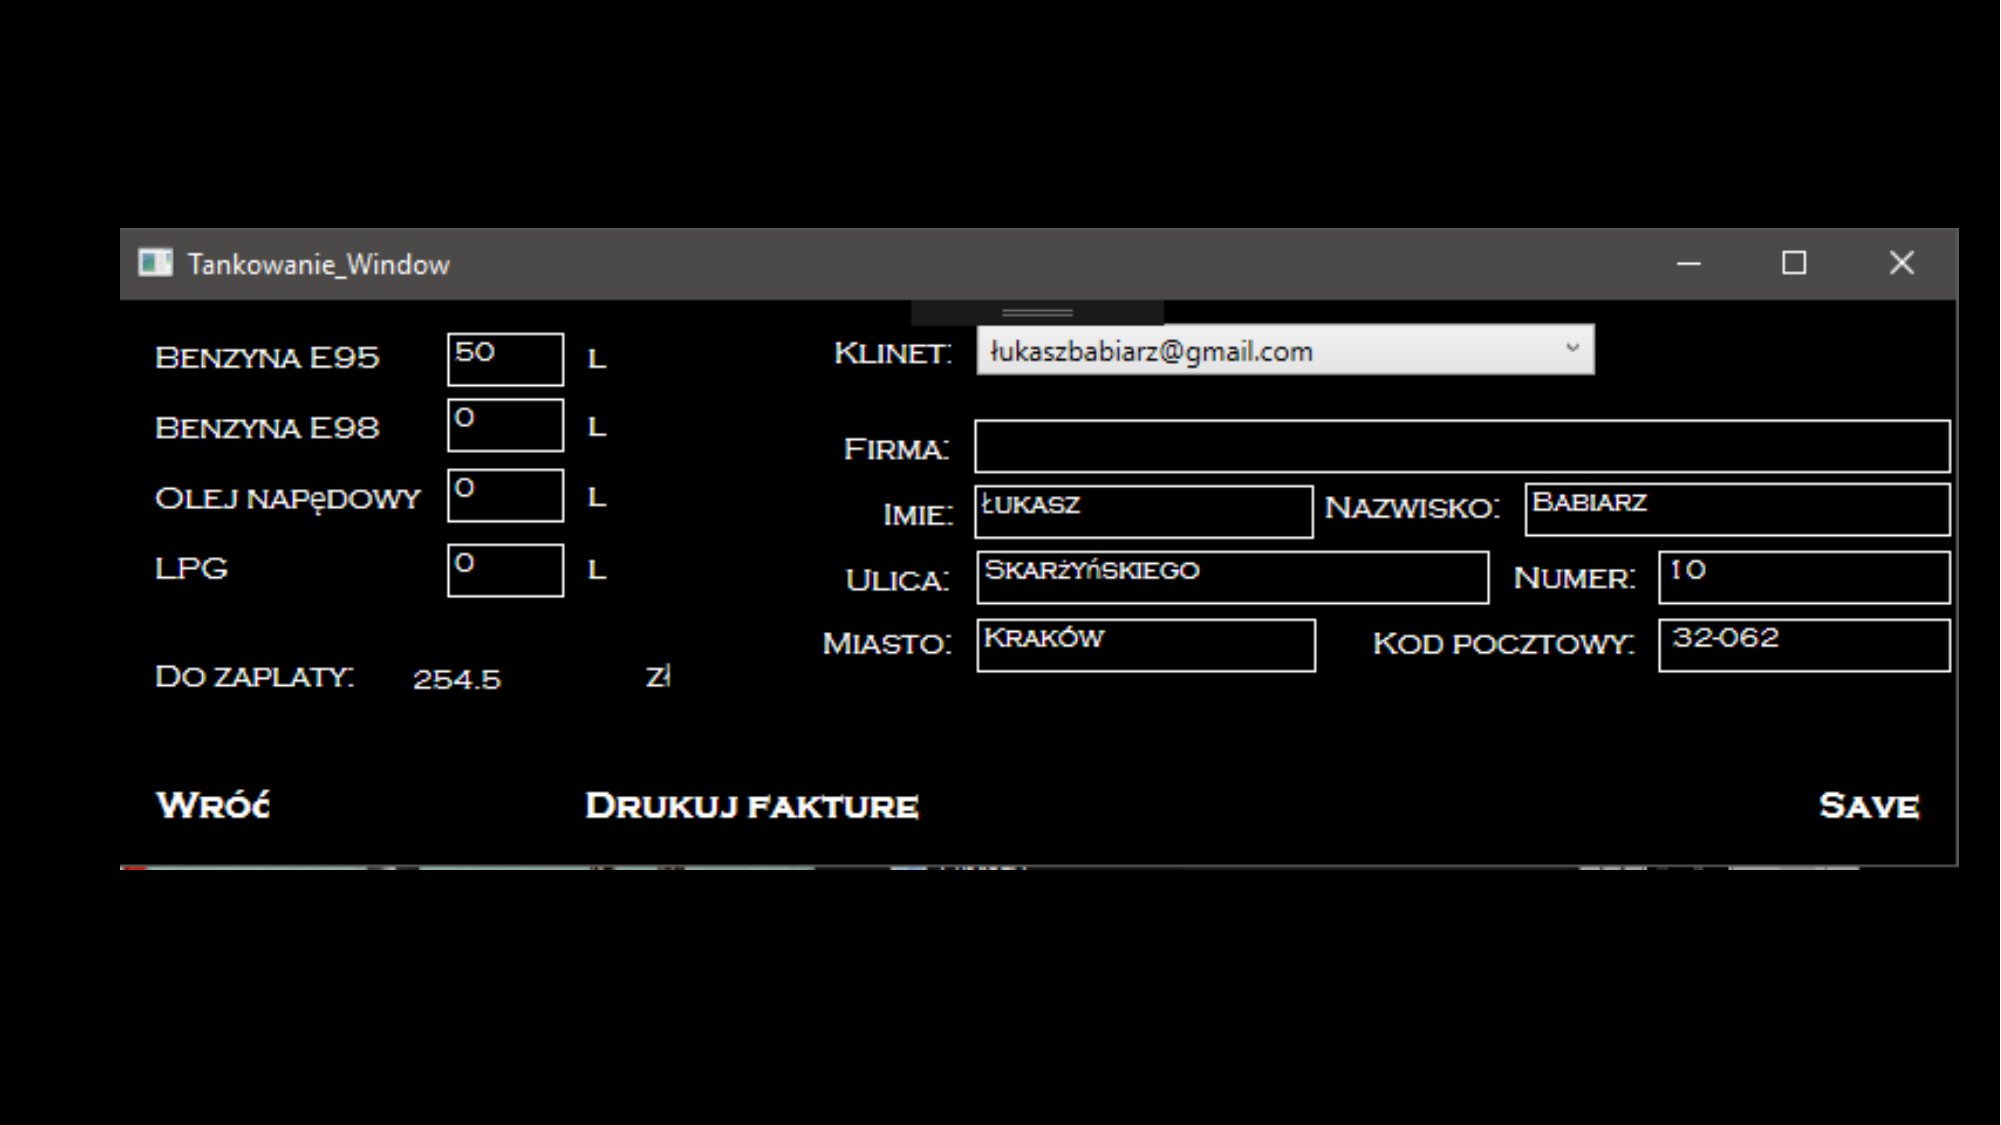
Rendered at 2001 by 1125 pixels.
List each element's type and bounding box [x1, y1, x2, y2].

picture [120, 228, 1959, 870]
